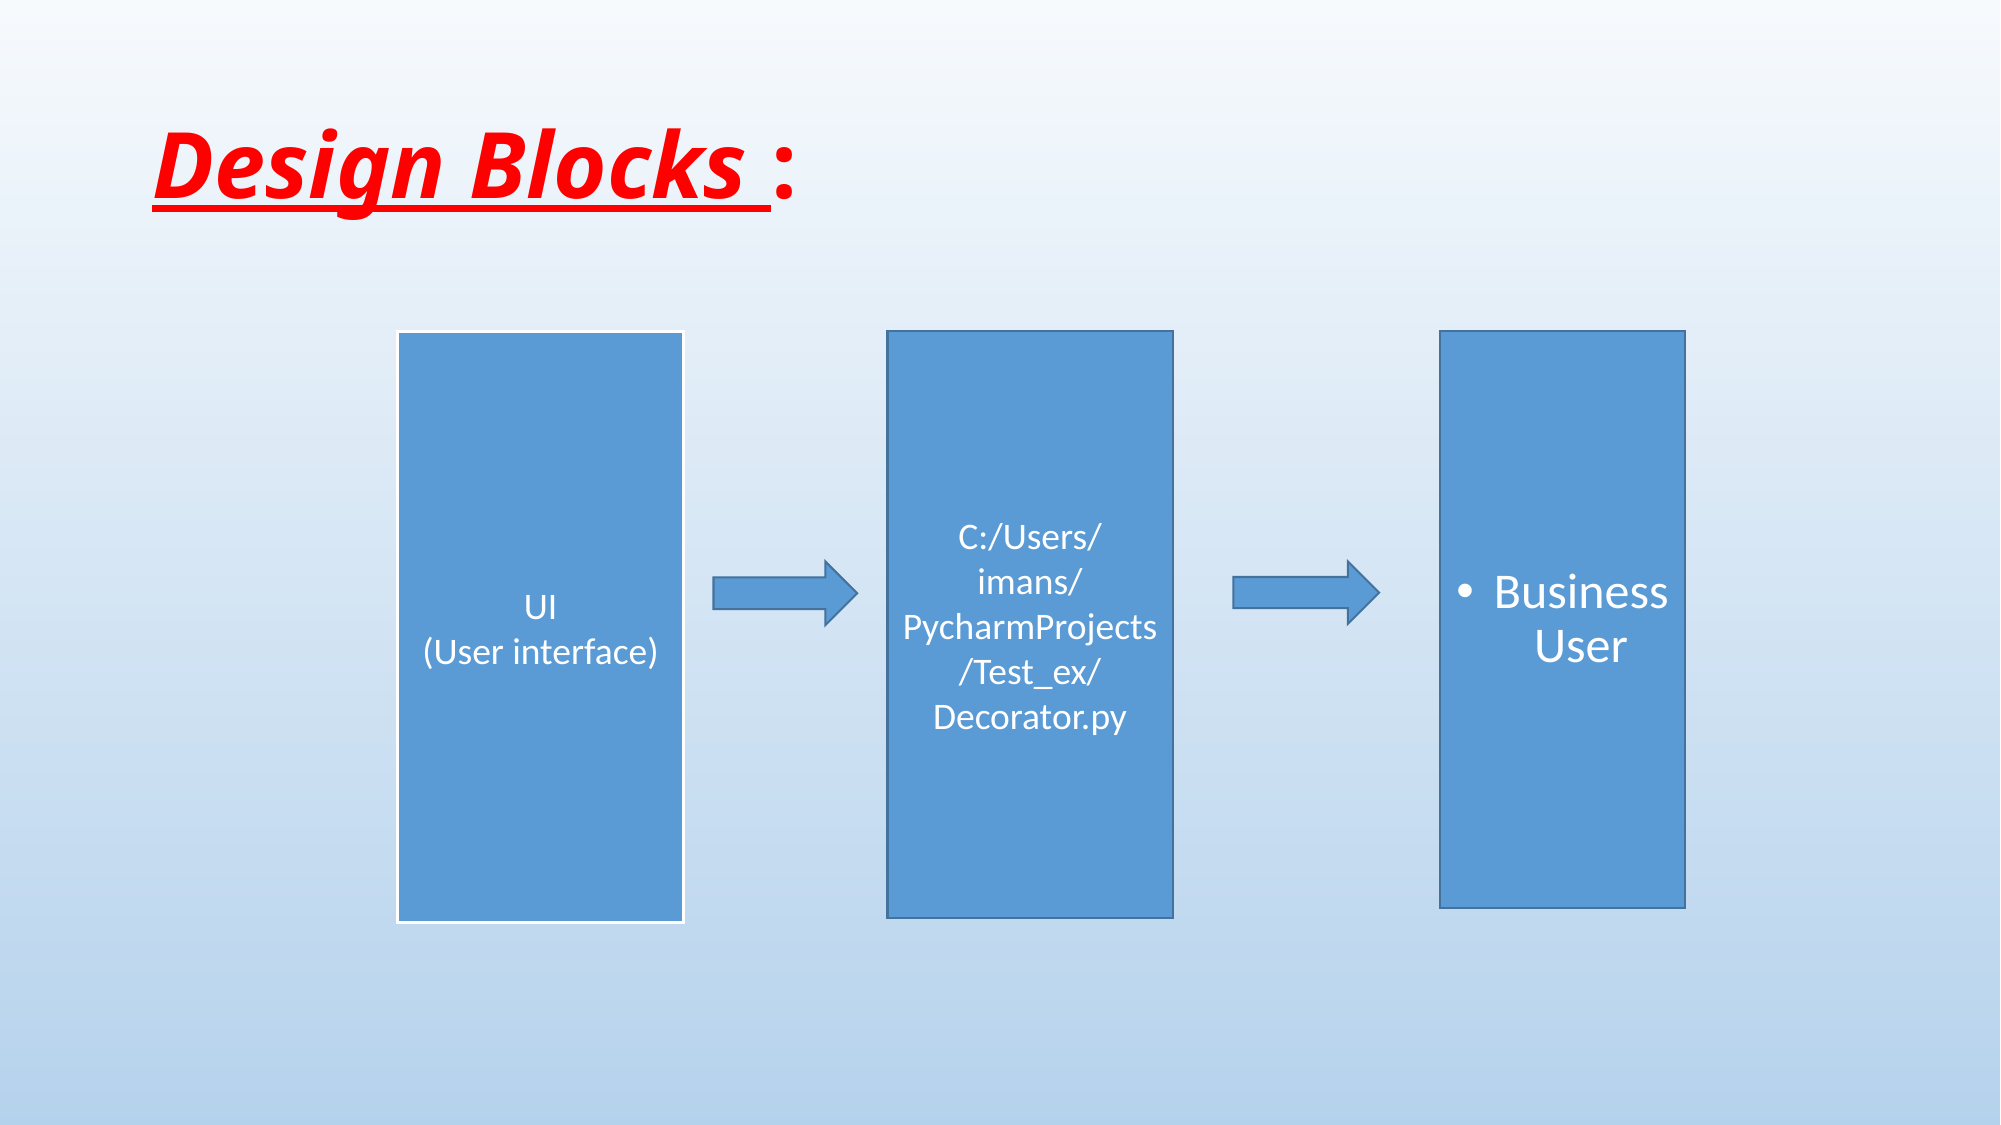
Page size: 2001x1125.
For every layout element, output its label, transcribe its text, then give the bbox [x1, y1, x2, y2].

text_box [1232, 558, 1381, 627]
title Design Blocks : [137, 59, 1863, 278]
text_box [712, 558, 859, 628]
text_box UI (User interface) [396, 330, 685, 924]
text_box C:/Users/imans/PycharmProjects/Test_ex/Decorator.py [886, 330, 1174, 919]
list Business User [1439, 330, 1686, 909]
